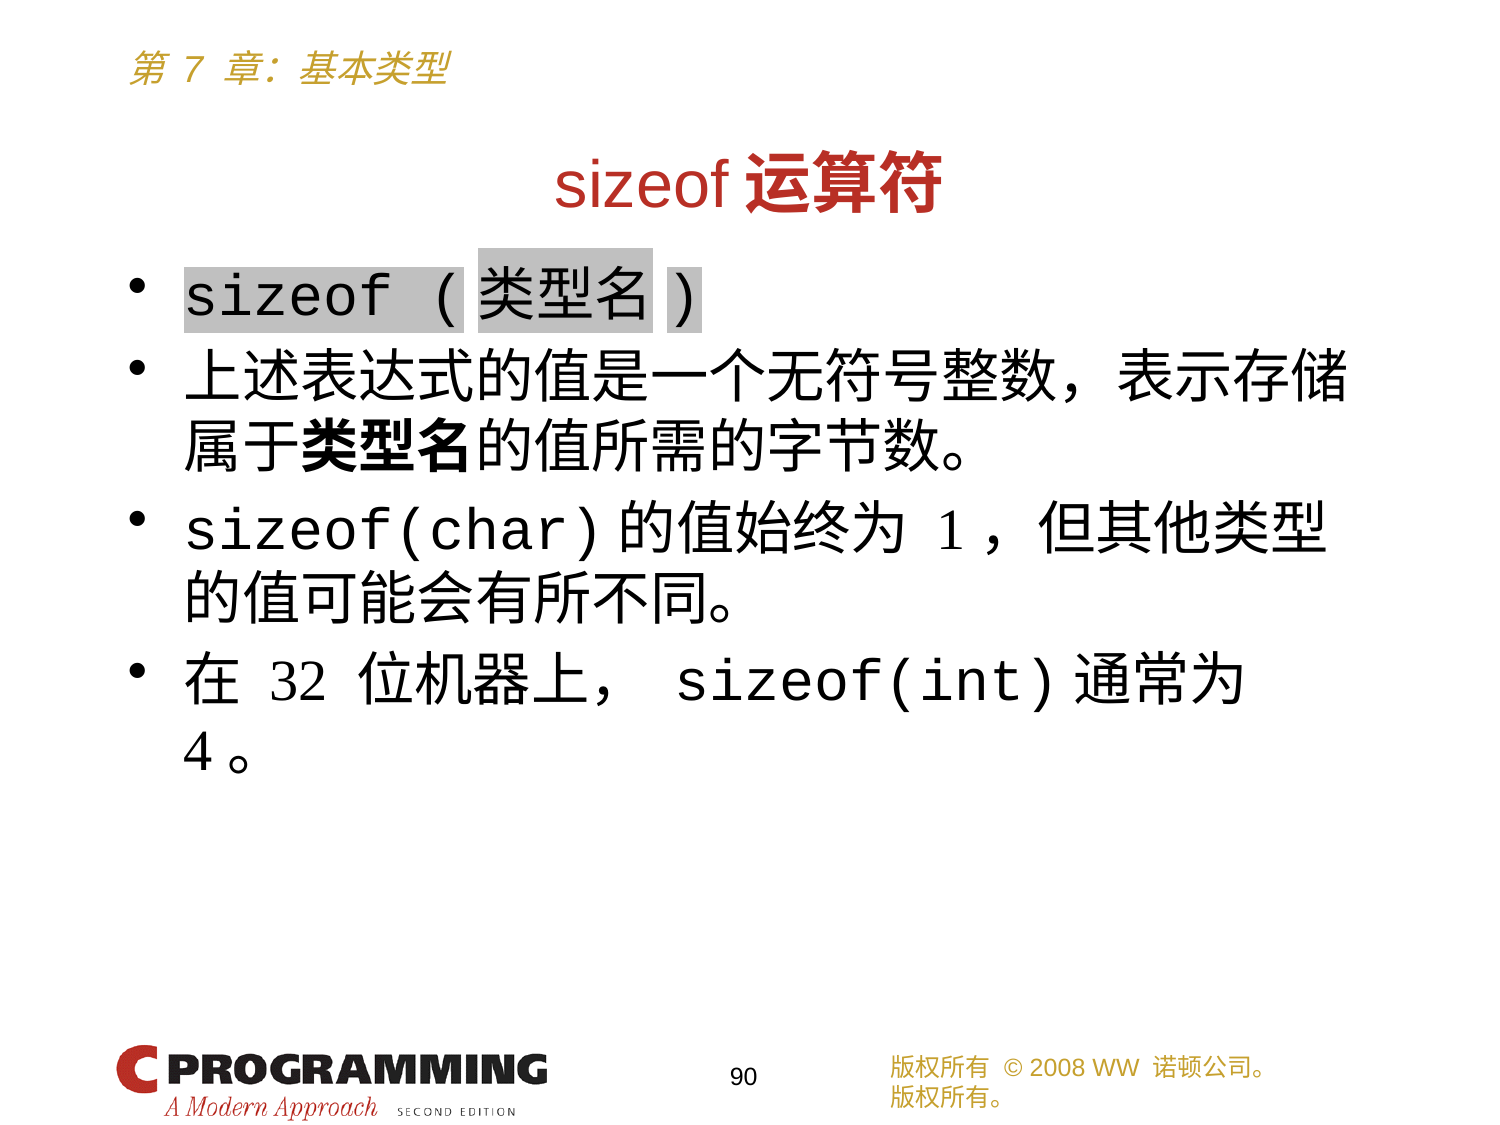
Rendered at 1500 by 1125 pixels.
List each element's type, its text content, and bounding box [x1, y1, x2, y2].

slide_number 90 [687, 1049, 801, 1101]
picture [112, 1041, 550, 1123]
title sizeof运算符 [112, 125, 1388, 238]
footer 版权所有 © 2008 WW 诺顿公司。 版权所有。 [874, 1043, 1388, 1119]
list sizeof (类型名) 上述表达式的值是一个无符号整数，表示存储属于类型名的值所需的字节数。 sizeof(char)的值始终为 1，但其他类型的值可能会有所不同。 在 32 位机器上， sizeof(int)通常为 4。 [112, 249, 1388, 1038]
